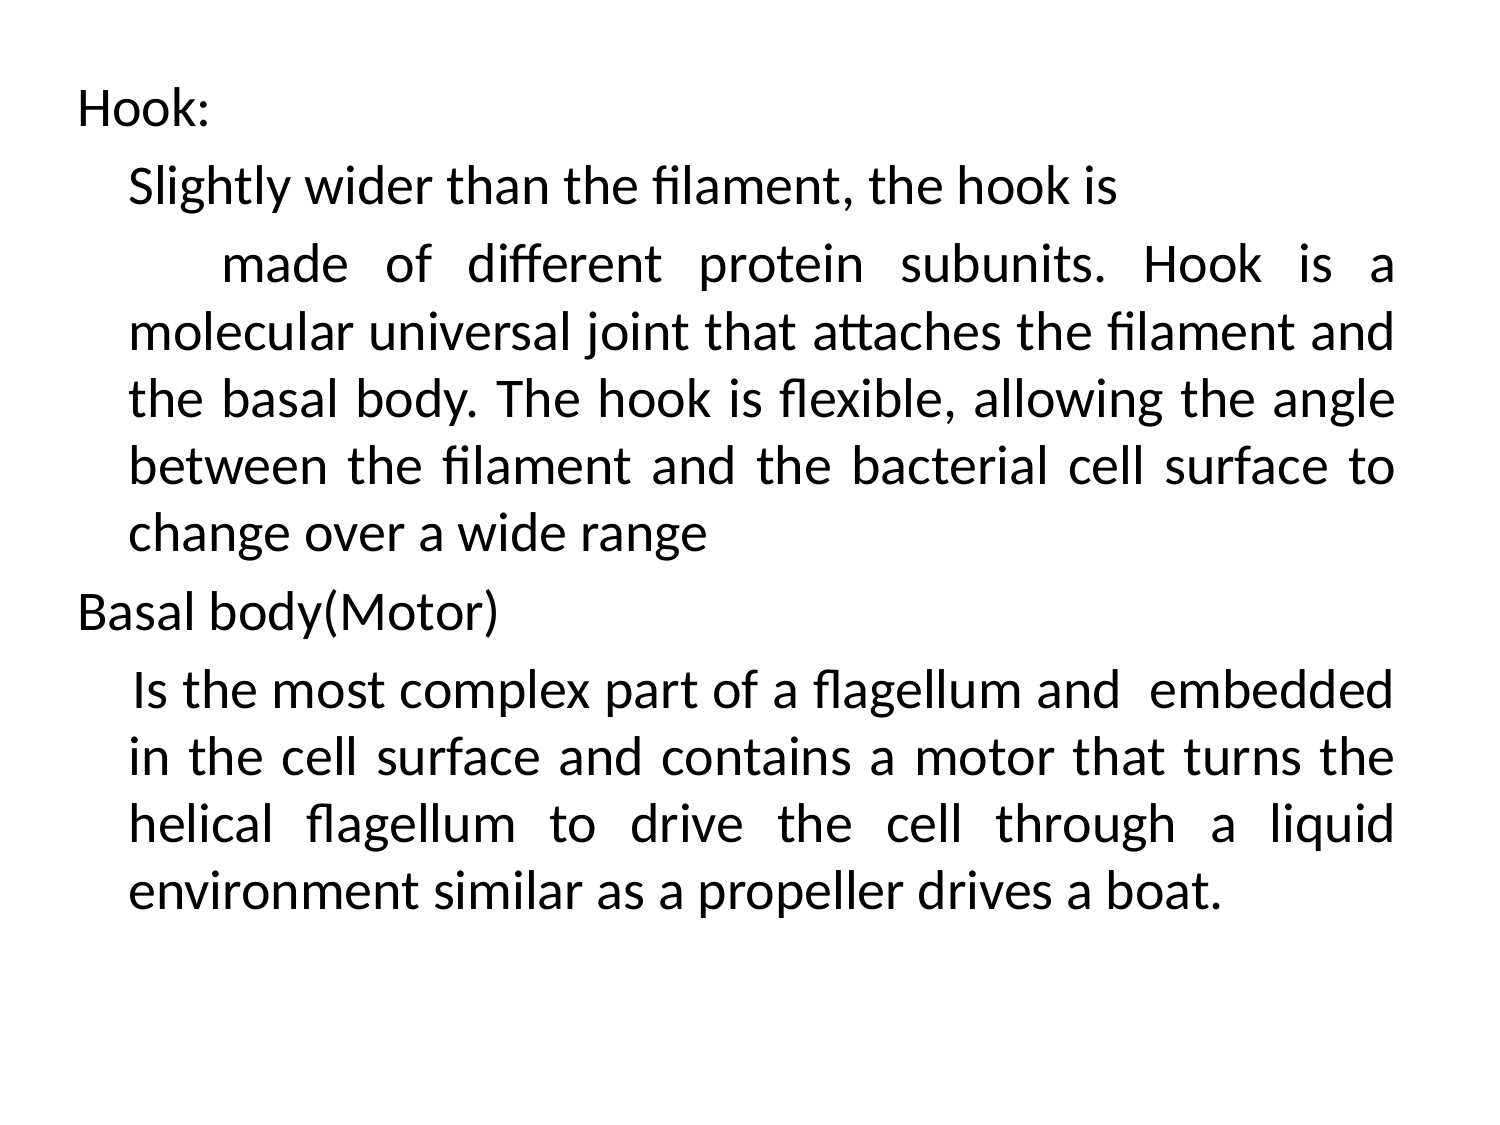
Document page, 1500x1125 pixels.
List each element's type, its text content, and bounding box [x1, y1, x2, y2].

list Hook: Slightly wider than the filament, the hook is made of different protein subunits. Hook is a molecular universal joint that attaches the filament and the basal body. The hook is flexible, allowing the angle between the filament and the bacterial cell surface to change over a wide range Basal body(Motor) Is the most complex part of a flagellum and embedded in the cell surface and contains a motor that turns the helical flagellum to drive the cell through a liquid environment similar as a propeller drives a boat. [62, 62, 1413, 1005]
